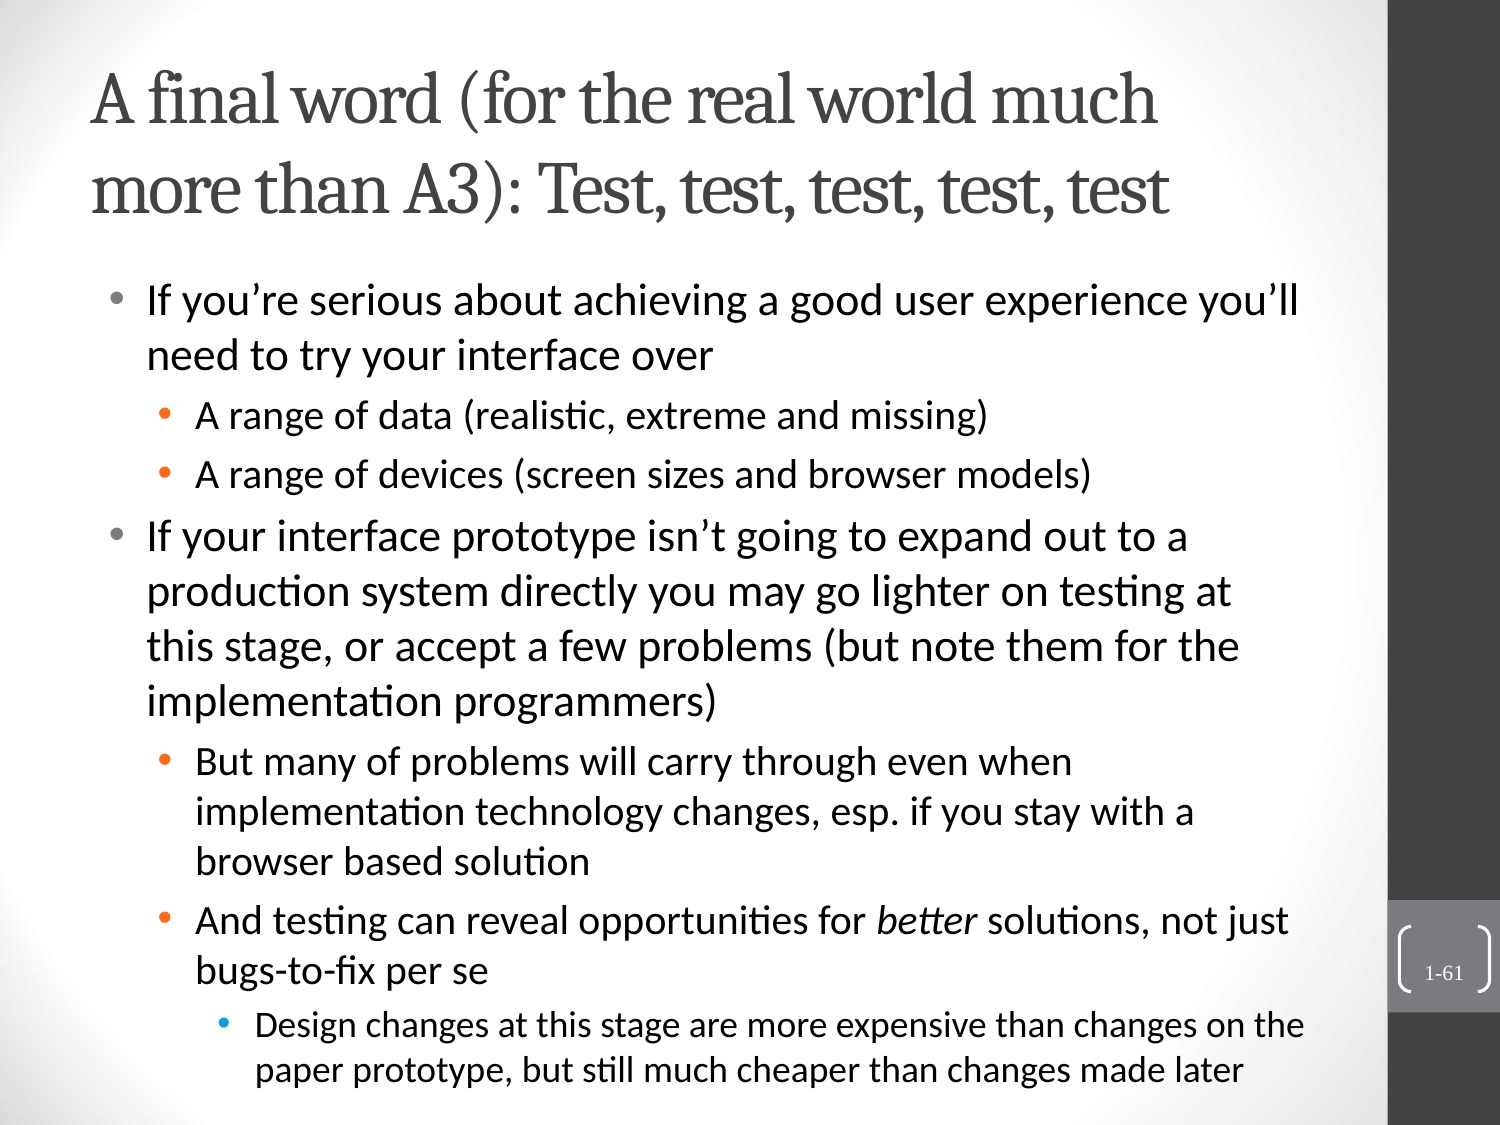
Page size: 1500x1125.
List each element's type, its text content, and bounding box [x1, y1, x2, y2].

slide_number 1-61 [1397, 924, 1492, 994]
title A final word (for the real world much more than A3): Test, test, test, test, test [75, 45, 1325, 233]
picture [0, 0, 1387, 1125]
list If you’re serious about achieving a good user experience you’ll need to try your interface over A range of data (realistic, extreme and missing) A range of devices (screen sizes and browser models) If your interface prototype isn’t going to expand out to a production system directly you may go lighter on testing at this stage, or accept a few problems (but note them for the implementation programmers) But many of problems will carry through even when implementation technology changes, esp. if you stay with a browser based solution And testing can reveal opportunities for better solutions, not just bugs-to-fix per se Design changes at this stage are more expensive than changes on the paper prototype, but still much cheaper than changes made later [75, 262, 1325, 1050]
